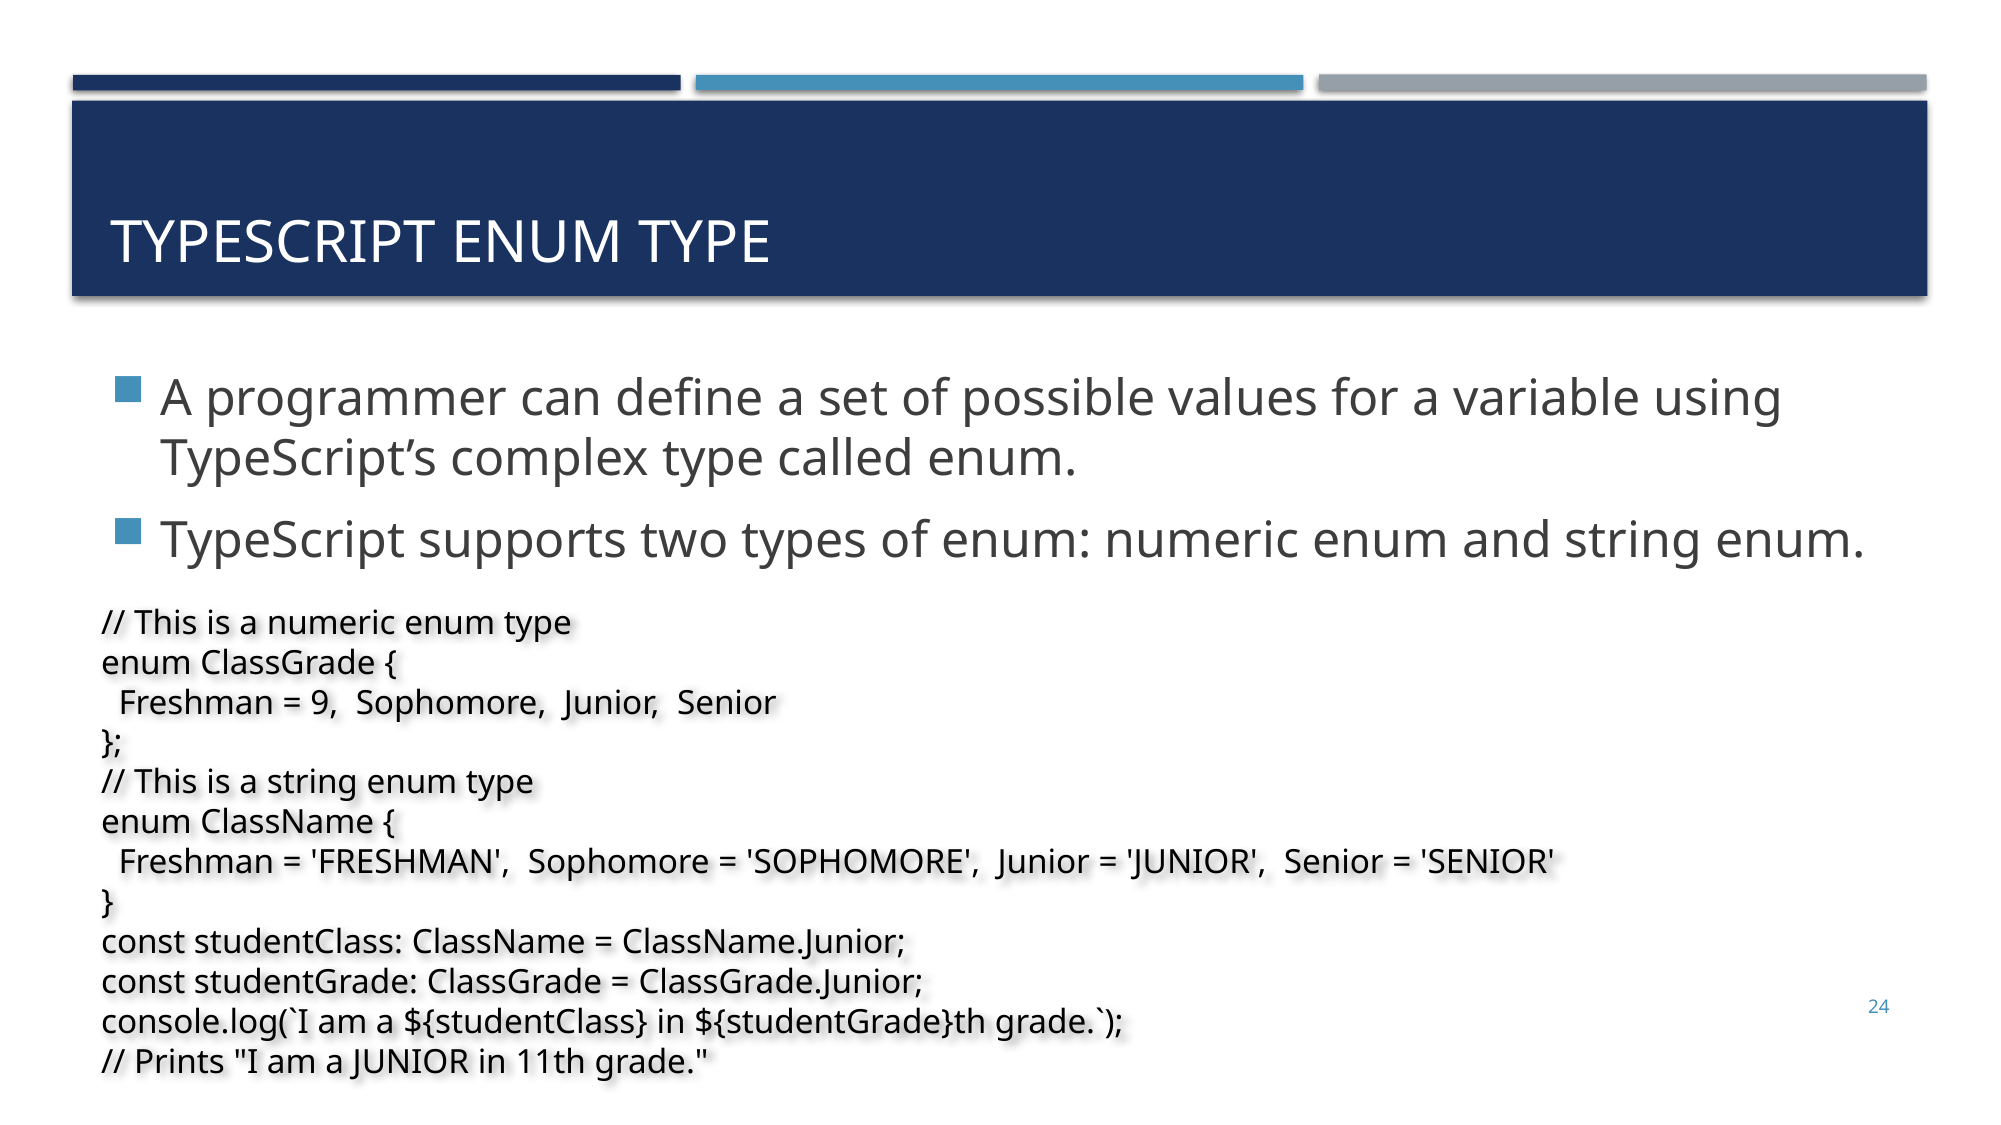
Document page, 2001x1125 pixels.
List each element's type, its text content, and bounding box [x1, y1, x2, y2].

list A programmer can define a set of possible values for a variable using TypeScript’s complex type called enum. TypeScript supports two types of enum: numeric enum and string enum. [95, 357, 1905, 591]
text_box // This is a numeric enum type enum ClassGrade { Freshman = 9, Sophomore, Junior, Senior }; // This is a string enum type enum ClassName { Freshman = 'FRESHMAN', Sophomore = 'SOPHOMORE', Junior = 'JUNIOR', Senior = 'SENIOR' } const studentClass: ClassName = ClassName.Junior; const studentGrade: ClassGrade = ClassGrade.Junior; console.log(`I am a ${studentClass} in ${studentGrade}th grade.`); // Prints "I am a JUNIOR in 11th grade." [86, 593, 1905, 1088]
title TypeScript Enum Type [95, 115, 1905, 282]
